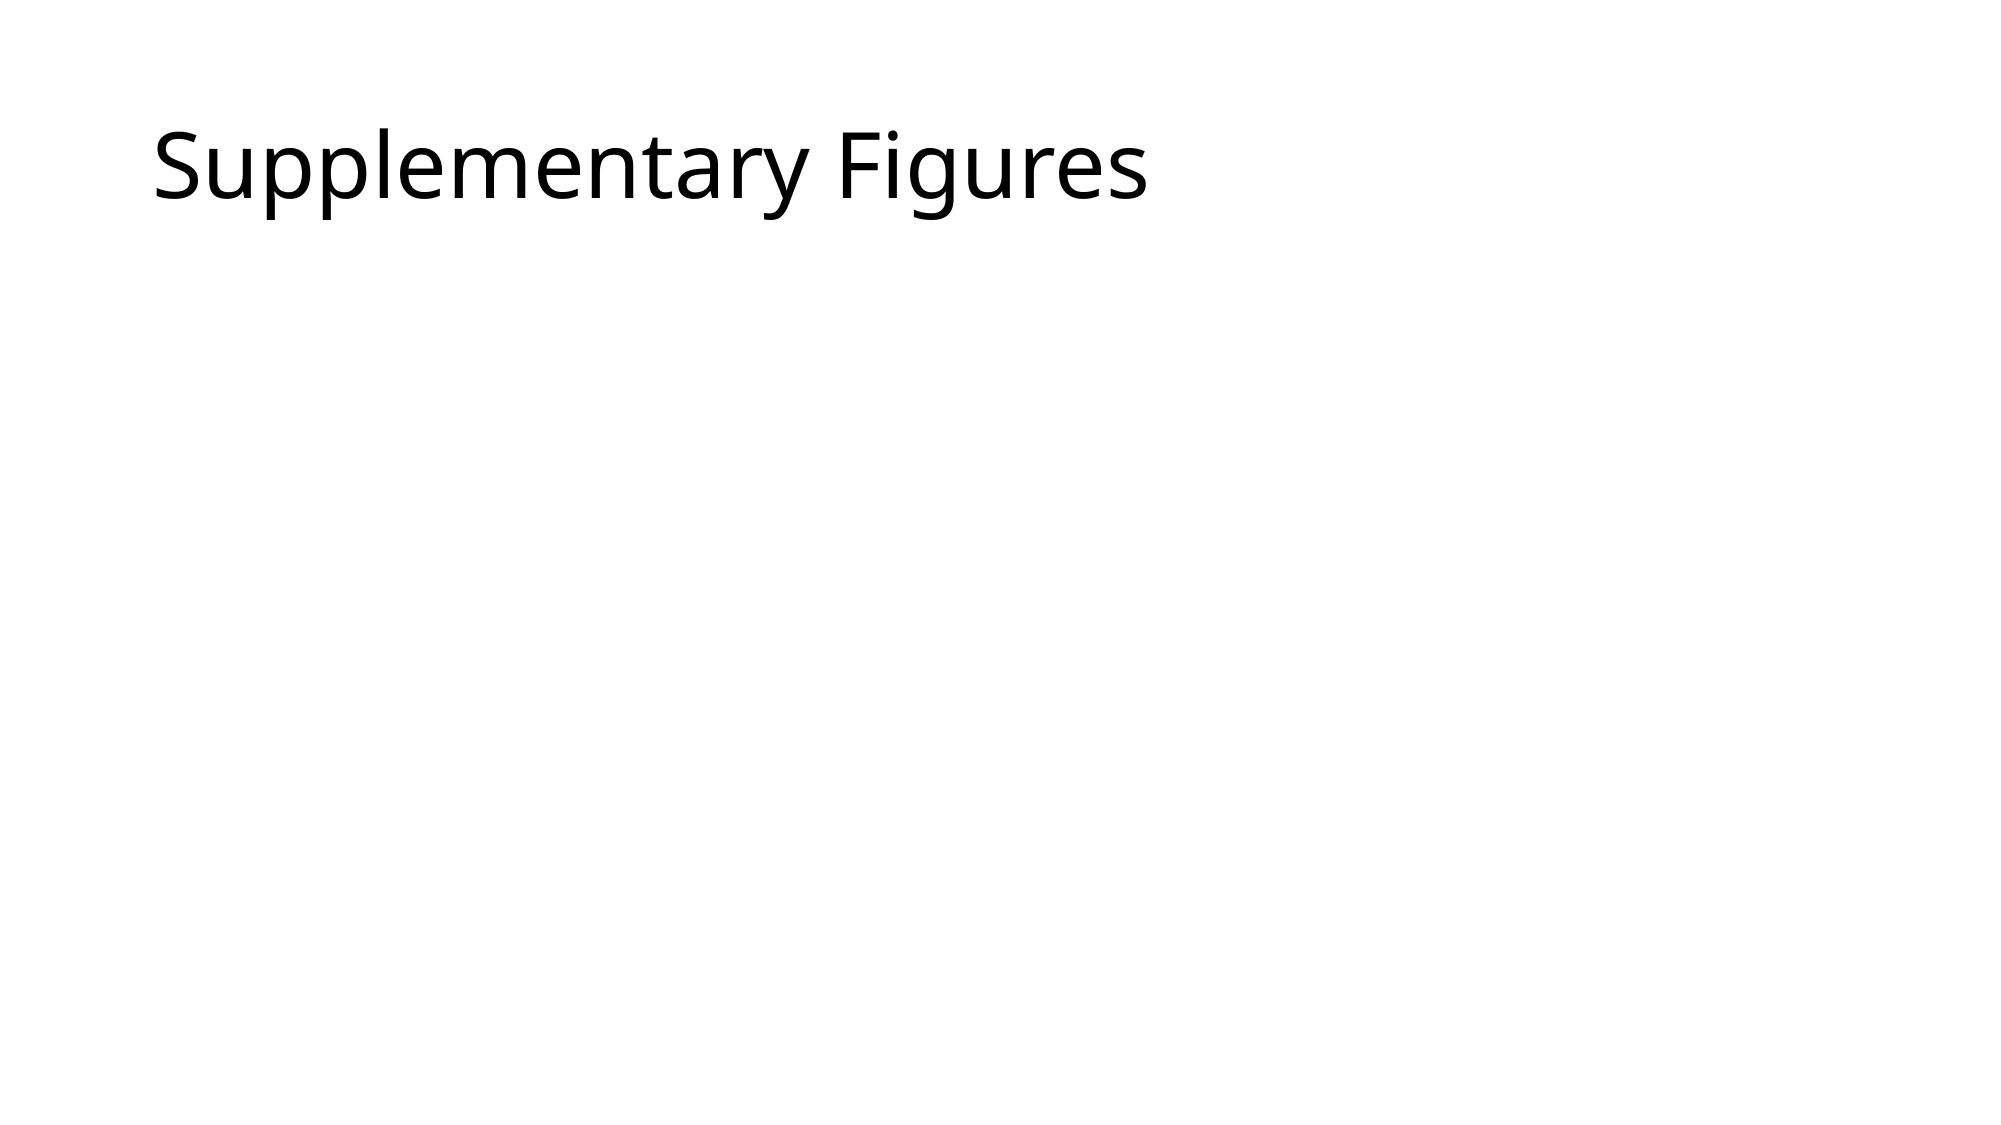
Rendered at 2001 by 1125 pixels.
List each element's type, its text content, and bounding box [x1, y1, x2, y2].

title Supplementary Figures [137, 59, 1863, 278]
